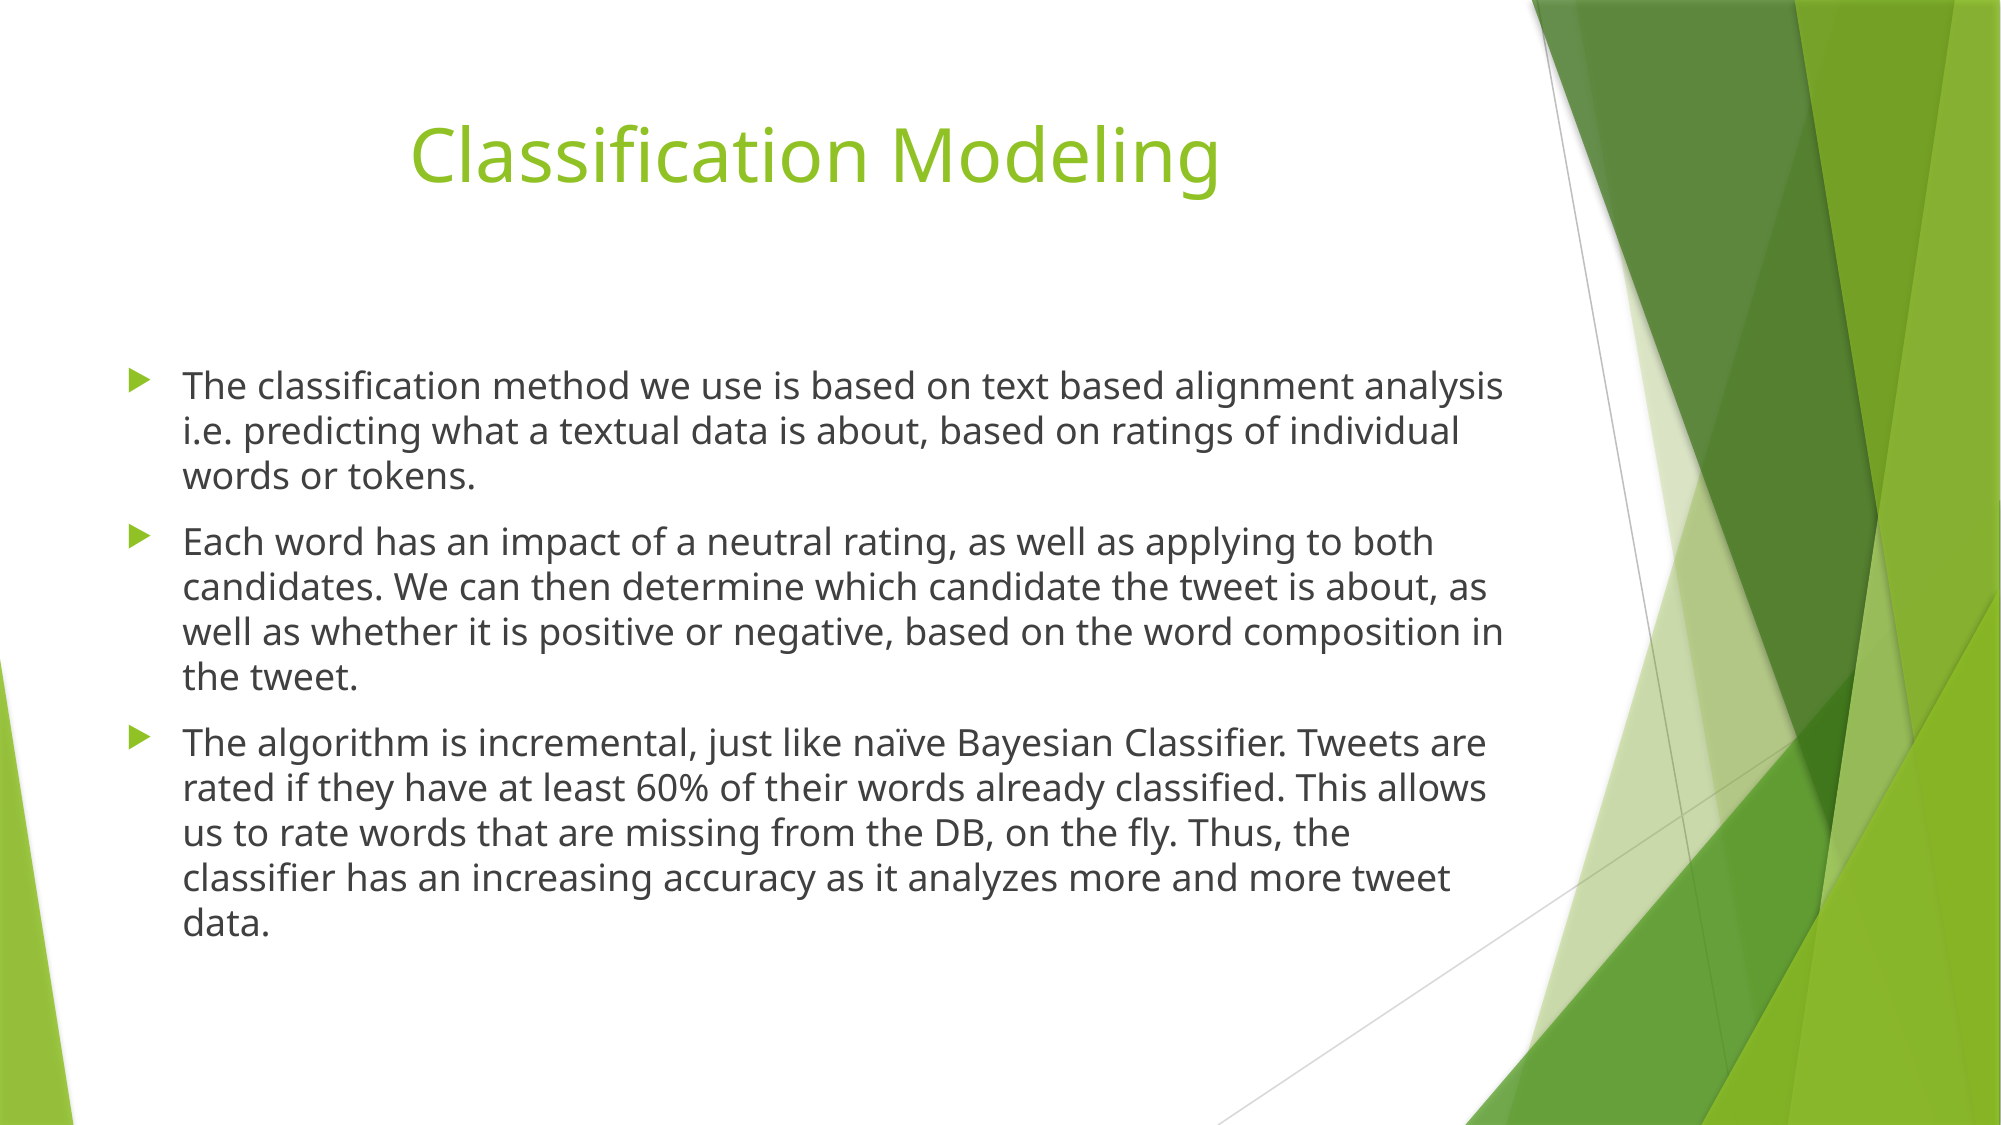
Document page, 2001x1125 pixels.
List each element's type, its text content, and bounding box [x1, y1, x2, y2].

title Classification Modeling [111, 99, 1522, 317]
list The classification method we use is based on text based alignment analysis i.e. predicting what a textual data is about, based on ratings of individual words or tokens. Each word has an impact of a neutral rating, as well as applying to both candidates. We can then determine which candidate the tweet is about, as well as whether it is positive or negative, based on the word composition in the tweet. The algorithm is incremental, just like naïve Bayesian Classifier. Tweets are rated if they have at least 60% of their words already classified. This allows us to rate words that are missing from the DB, on the fly. Thus, the classifier has an increasing accuracy as it analyzes more and more tweet data. [111, 354, 1522, 992]
